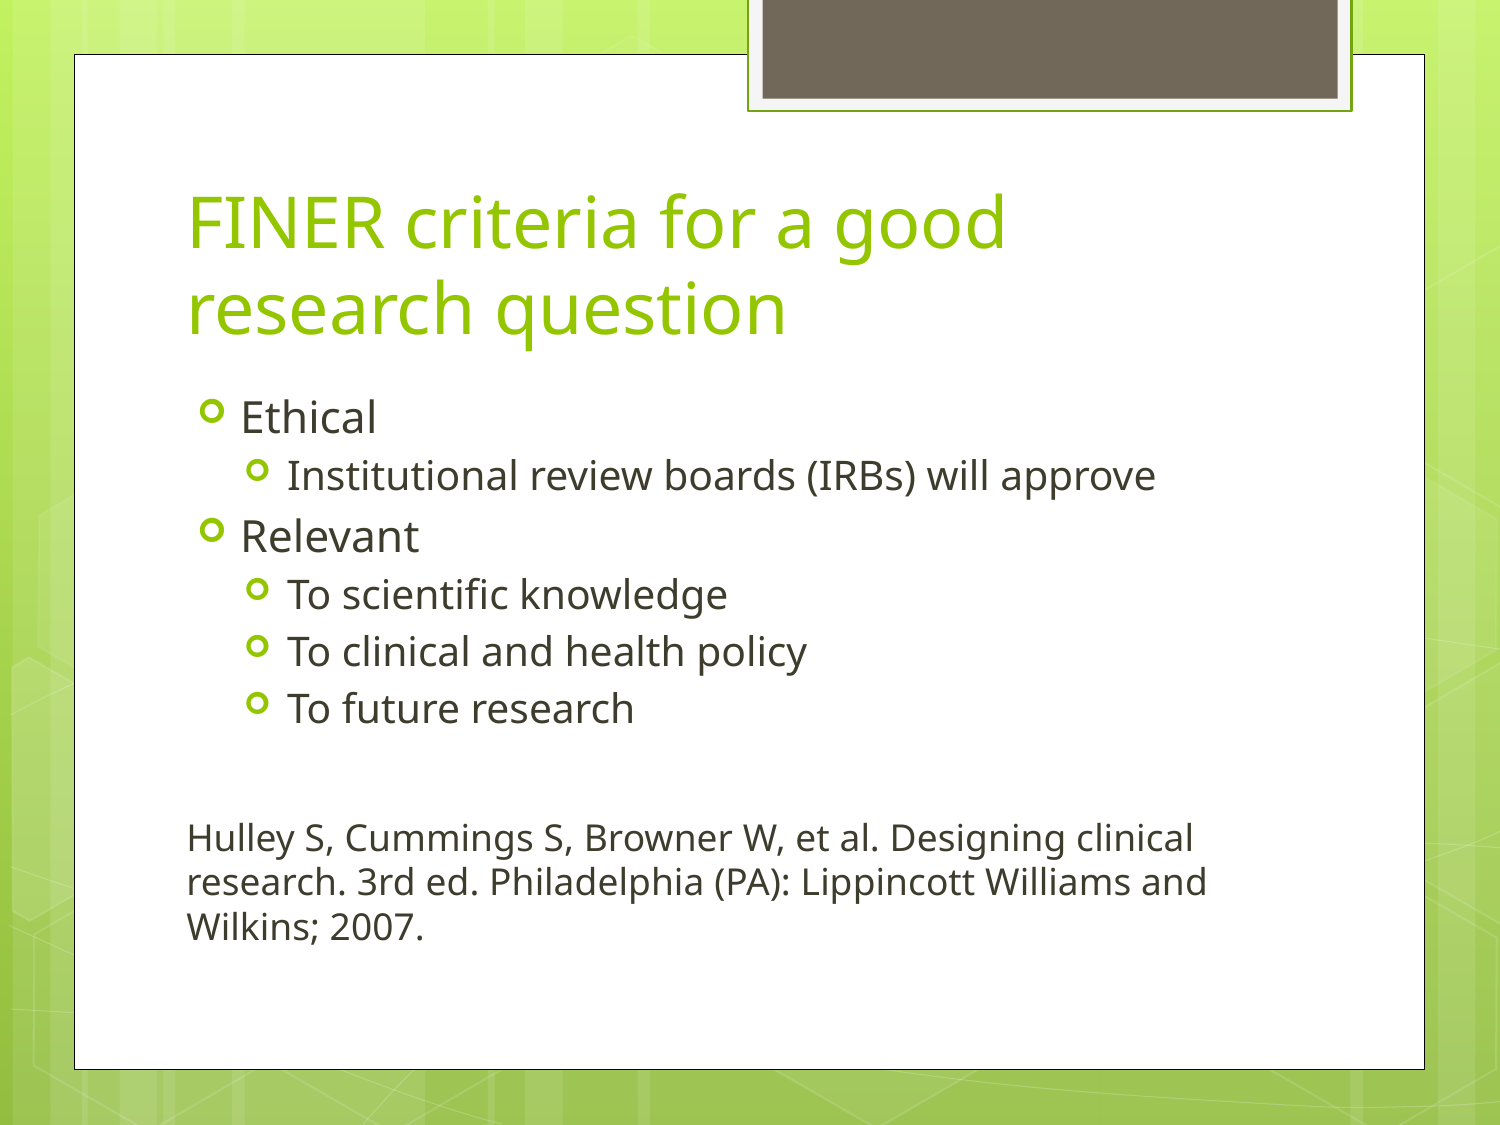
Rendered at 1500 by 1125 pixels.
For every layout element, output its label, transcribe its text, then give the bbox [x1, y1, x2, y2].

list Ethical Institutional review boards (IRBs) will approve Relevant To scientific knowledge To clinical and health policy To future research Hulley S, Cummings S, Browner W, et al. Designing clinical research. 3rd ed. Philadelphia (PA): Lippincott Williams and Wilkins; 2007. [171, 381, 1283, 957]
title FINER criteria for a good research question [171, 168, 1324, 357]
